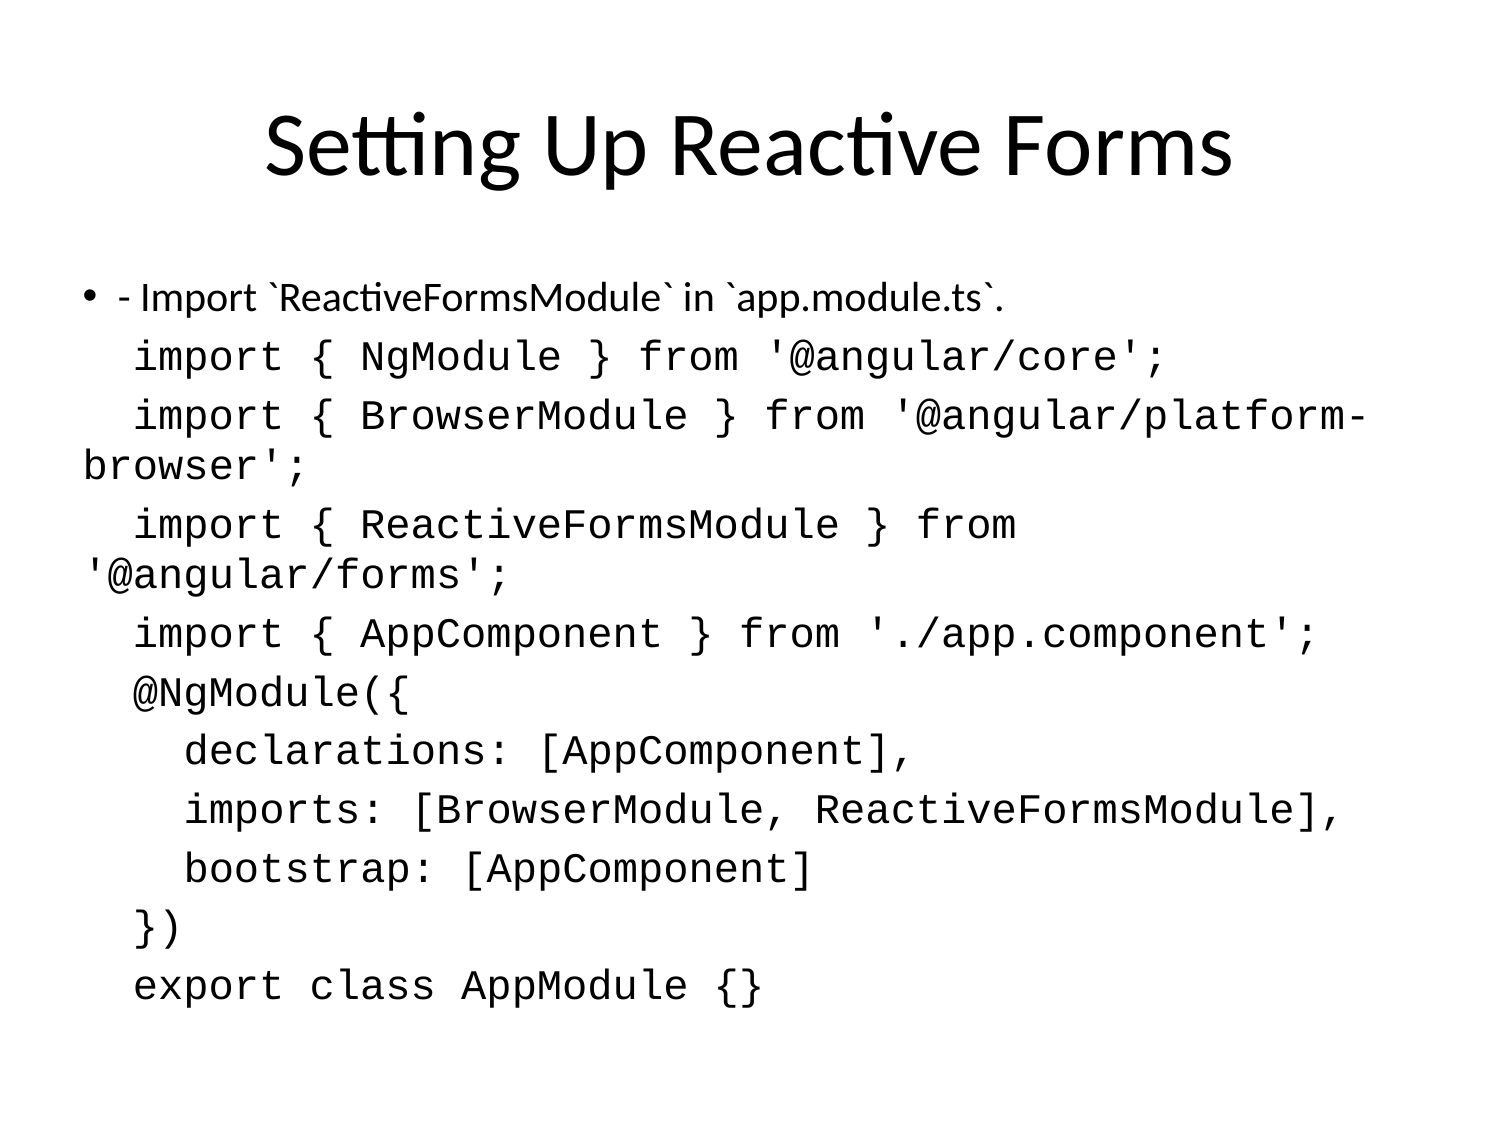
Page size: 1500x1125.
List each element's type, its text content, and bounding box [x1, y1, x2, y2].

title Setting Up Reactive Forms [74, 44, 1426, 234]
list - Import `ReactiveFormsModule` in `app.module.ts`. import { NgModule } from '@angular/core'; import { BrowserModule } from '@angular/platform-browser'; import { ReactiveFormsModule } from '@angular/forms'; import { AppComponent } from './app.component'; @NgModule({ declarations: [AppComponent], imports: [BrowserModule, ReactiveFormsModule], bootstrap: [AppComponent] }) export class AppModule {} [74, 261, 1426, 1006]
